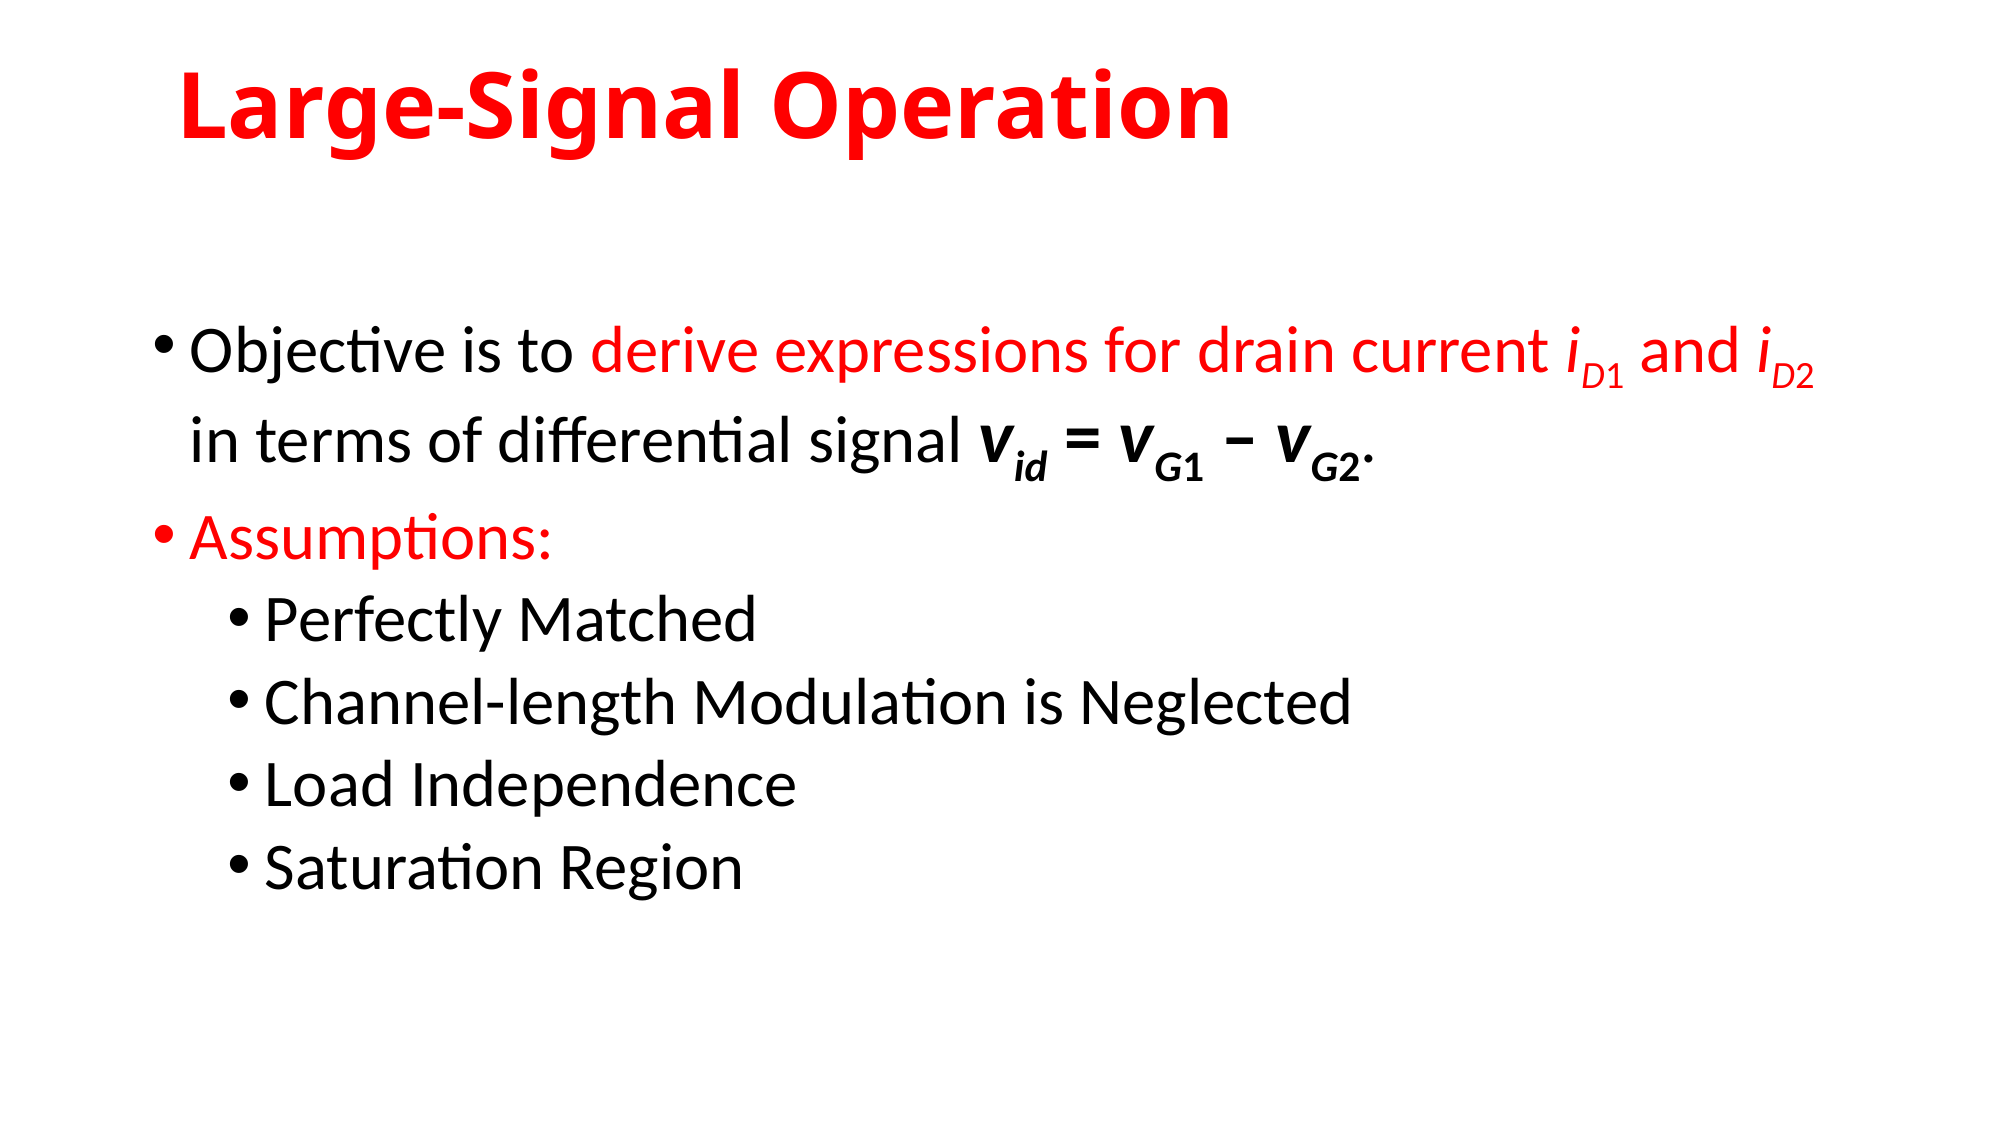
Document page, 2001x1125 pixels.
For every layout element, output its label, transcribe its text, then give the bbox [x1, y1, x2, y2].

title Large-Signal Operation [137, 0, 1863, 218]
list Objective is to derive expressions for drain current iD1 and iD2 in terms of differential signal vid = vG1 – vG2. Assumptions: Perfectly Matched Channel-length Modulation is Neglected Load Independence Saturation Region [137, 299, 1863, 1014]
